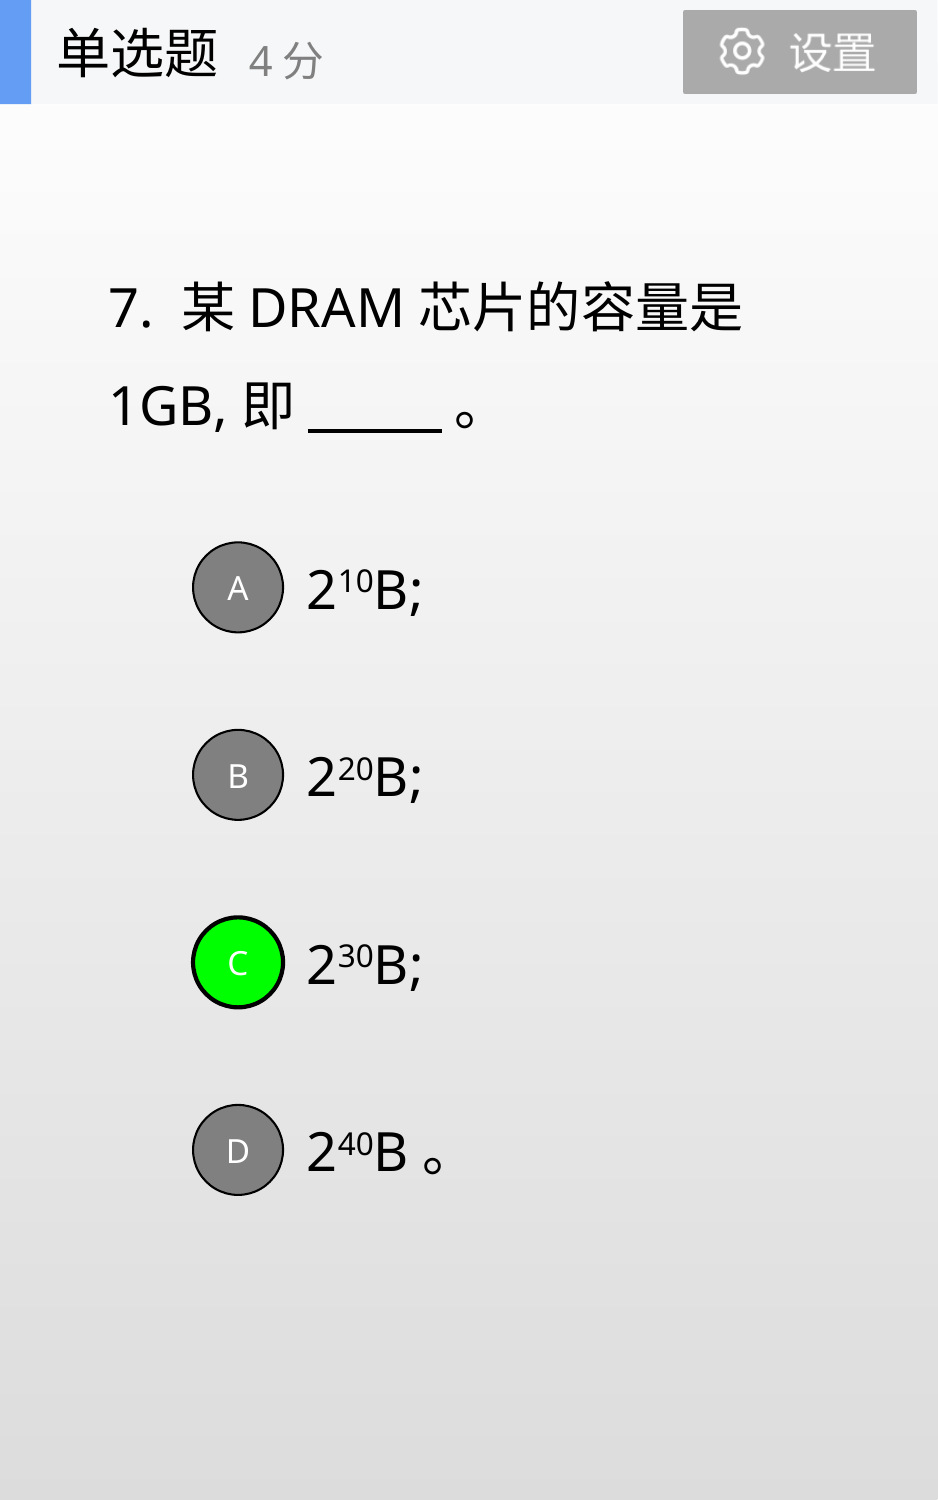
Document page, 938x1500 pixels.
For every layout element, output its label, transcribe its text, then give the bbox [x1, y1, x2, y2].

text_box 7. 某DRAM芯片的容量是1GB,即 。 [93, 233, 844, 444]
text_box B [192, 728, 285, 821]
text_box D [192, 1103, 285, 1196]
text_box C [192, 916, 285, 1009]
text_box 230B; [292, 922, 465, 1003]
text_box 240B。 [292, 1110, 506, 1190]
picture [683, 10, 917, 94]
text_box 210B; [292, 547, 465, 628]
text_box A [192, 541, 285, 634]
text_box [0, 0, 938, 105]
text_box 220B; [292, 735, 465, 815]
